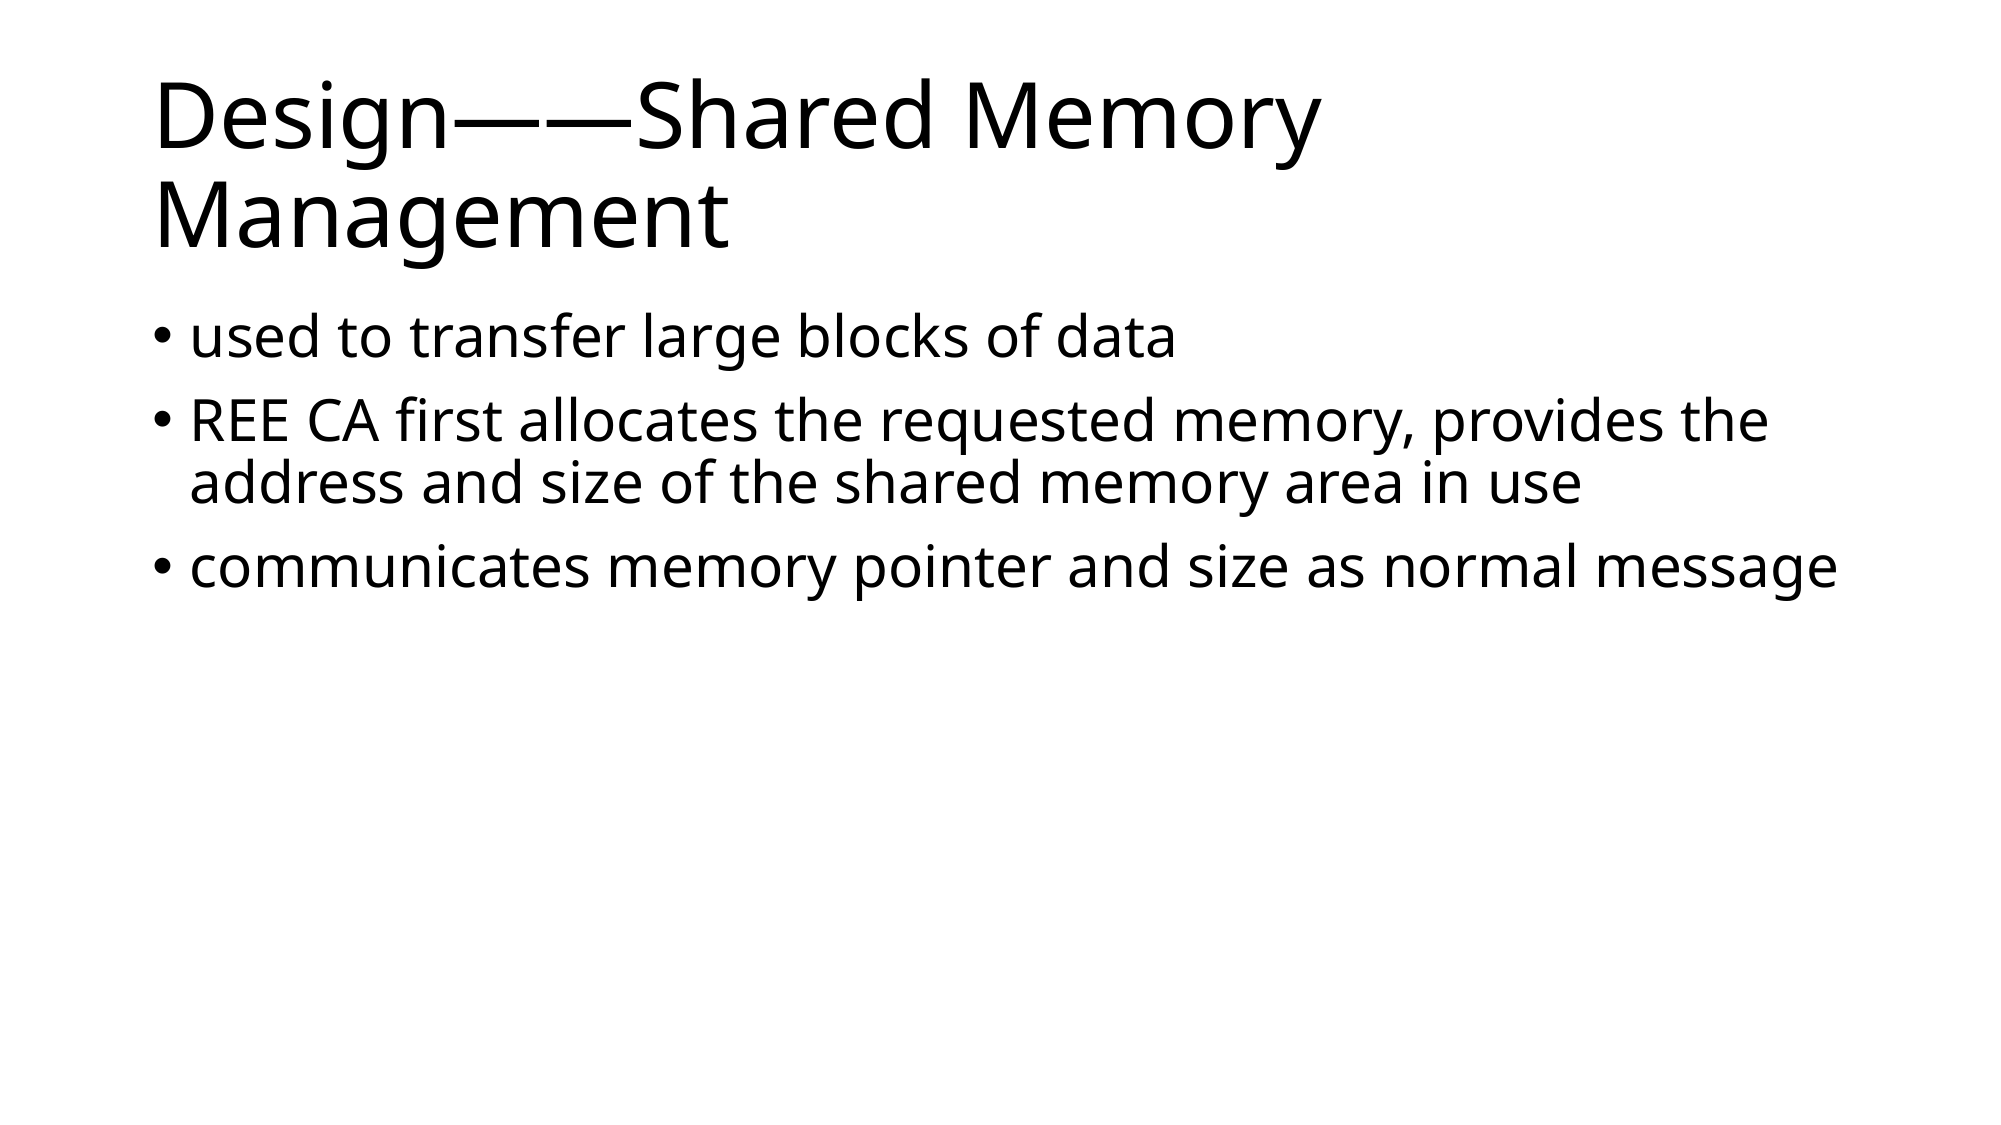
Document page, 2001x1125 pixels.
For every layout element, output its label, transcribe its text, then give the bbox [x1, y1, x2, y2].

list used to transfer large blocks of data REE CA first allocates the requested memory, provides the address and size of the shared memory area in use communicates memory pointer and size as normal message [137, 299, 1863, 1014]
title Design——Shared Memory Management [137, 59, 1863, 278]
